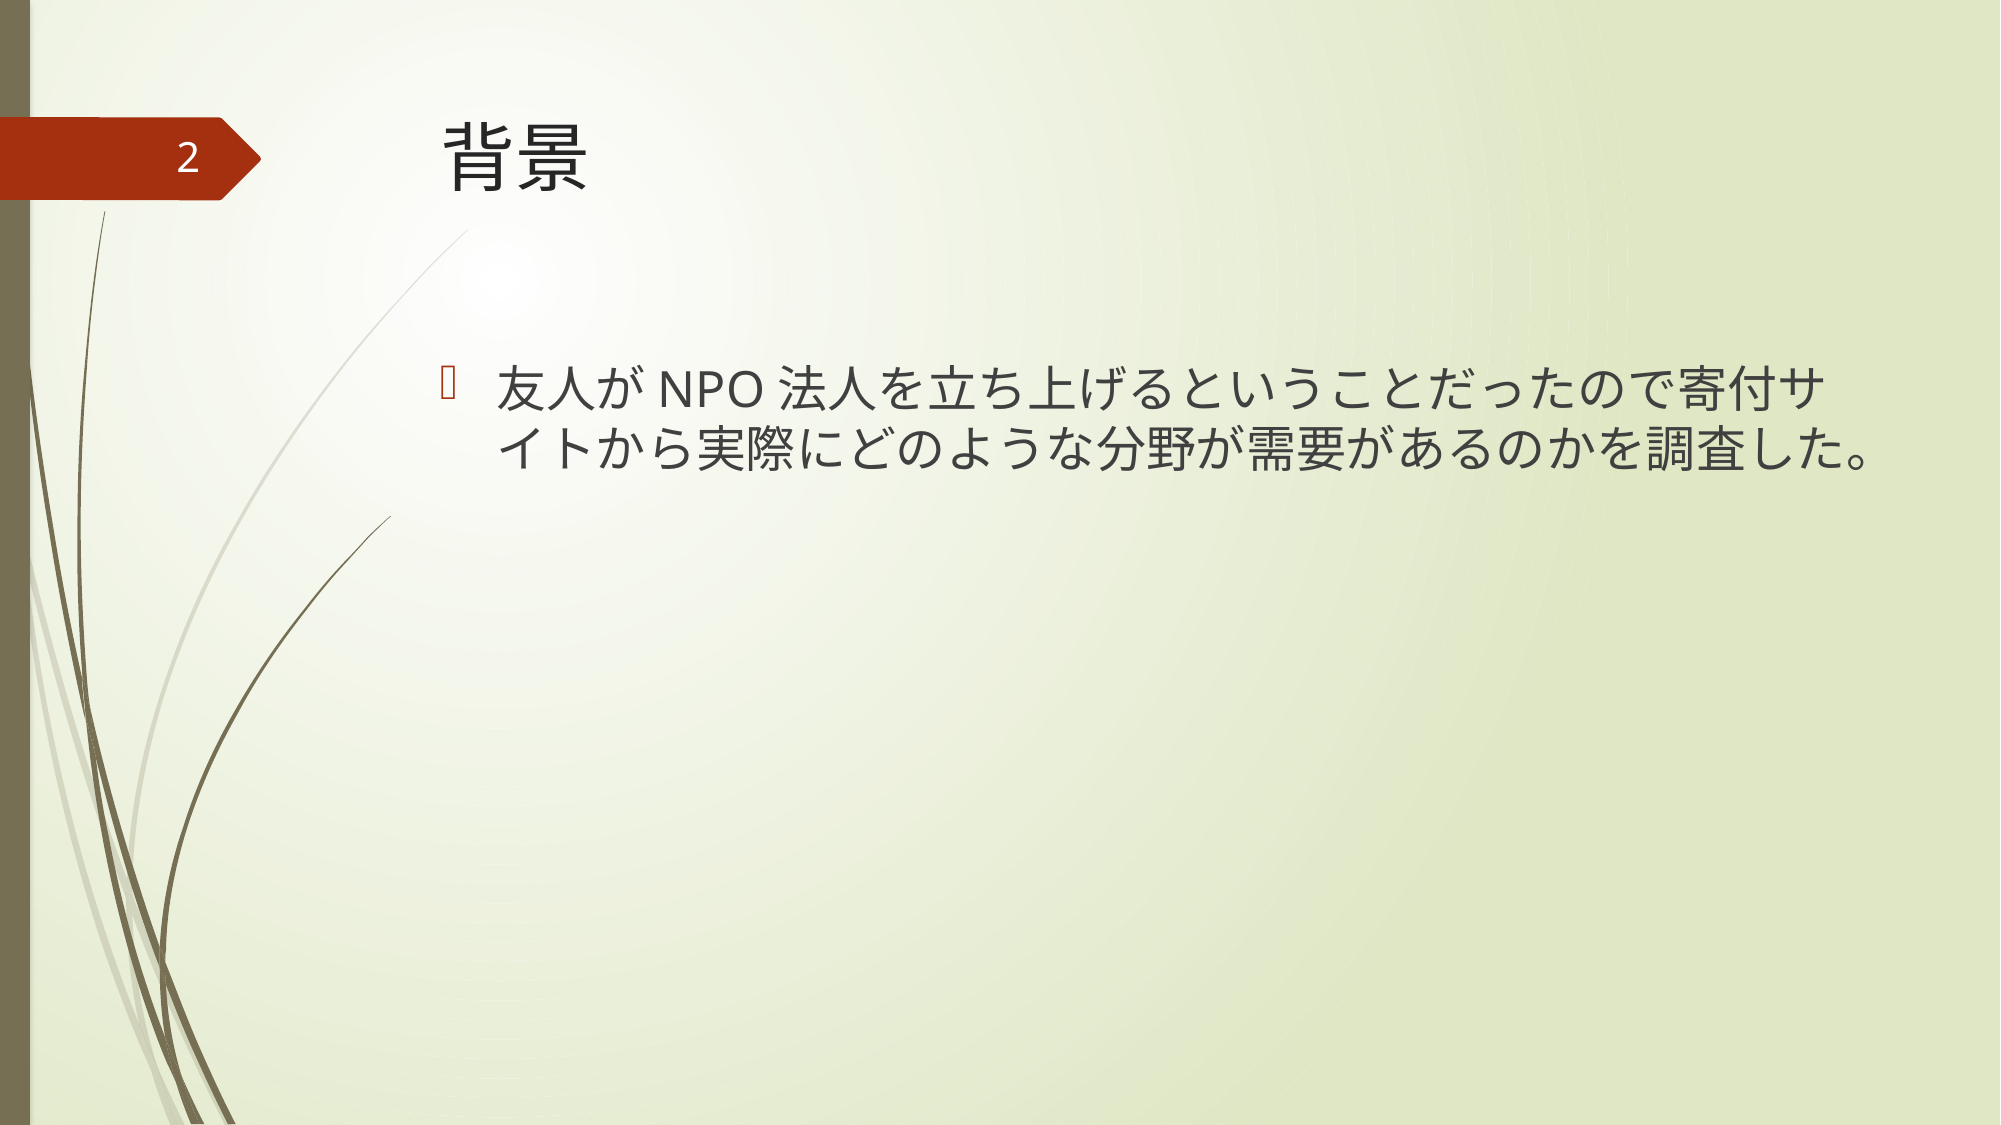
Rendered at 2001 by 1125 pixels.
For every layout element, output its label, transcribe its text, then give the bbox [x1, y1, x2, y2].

list 友人がNPO法人を立ち上げるということだったので寄付サイトから実際にどのような分野が需要があるのかを調査した。 [424, 350, 1888, 970]
title 背景 [425, 102, 1888, 313]
slide_number 2 [87, 129, 216, 190]
